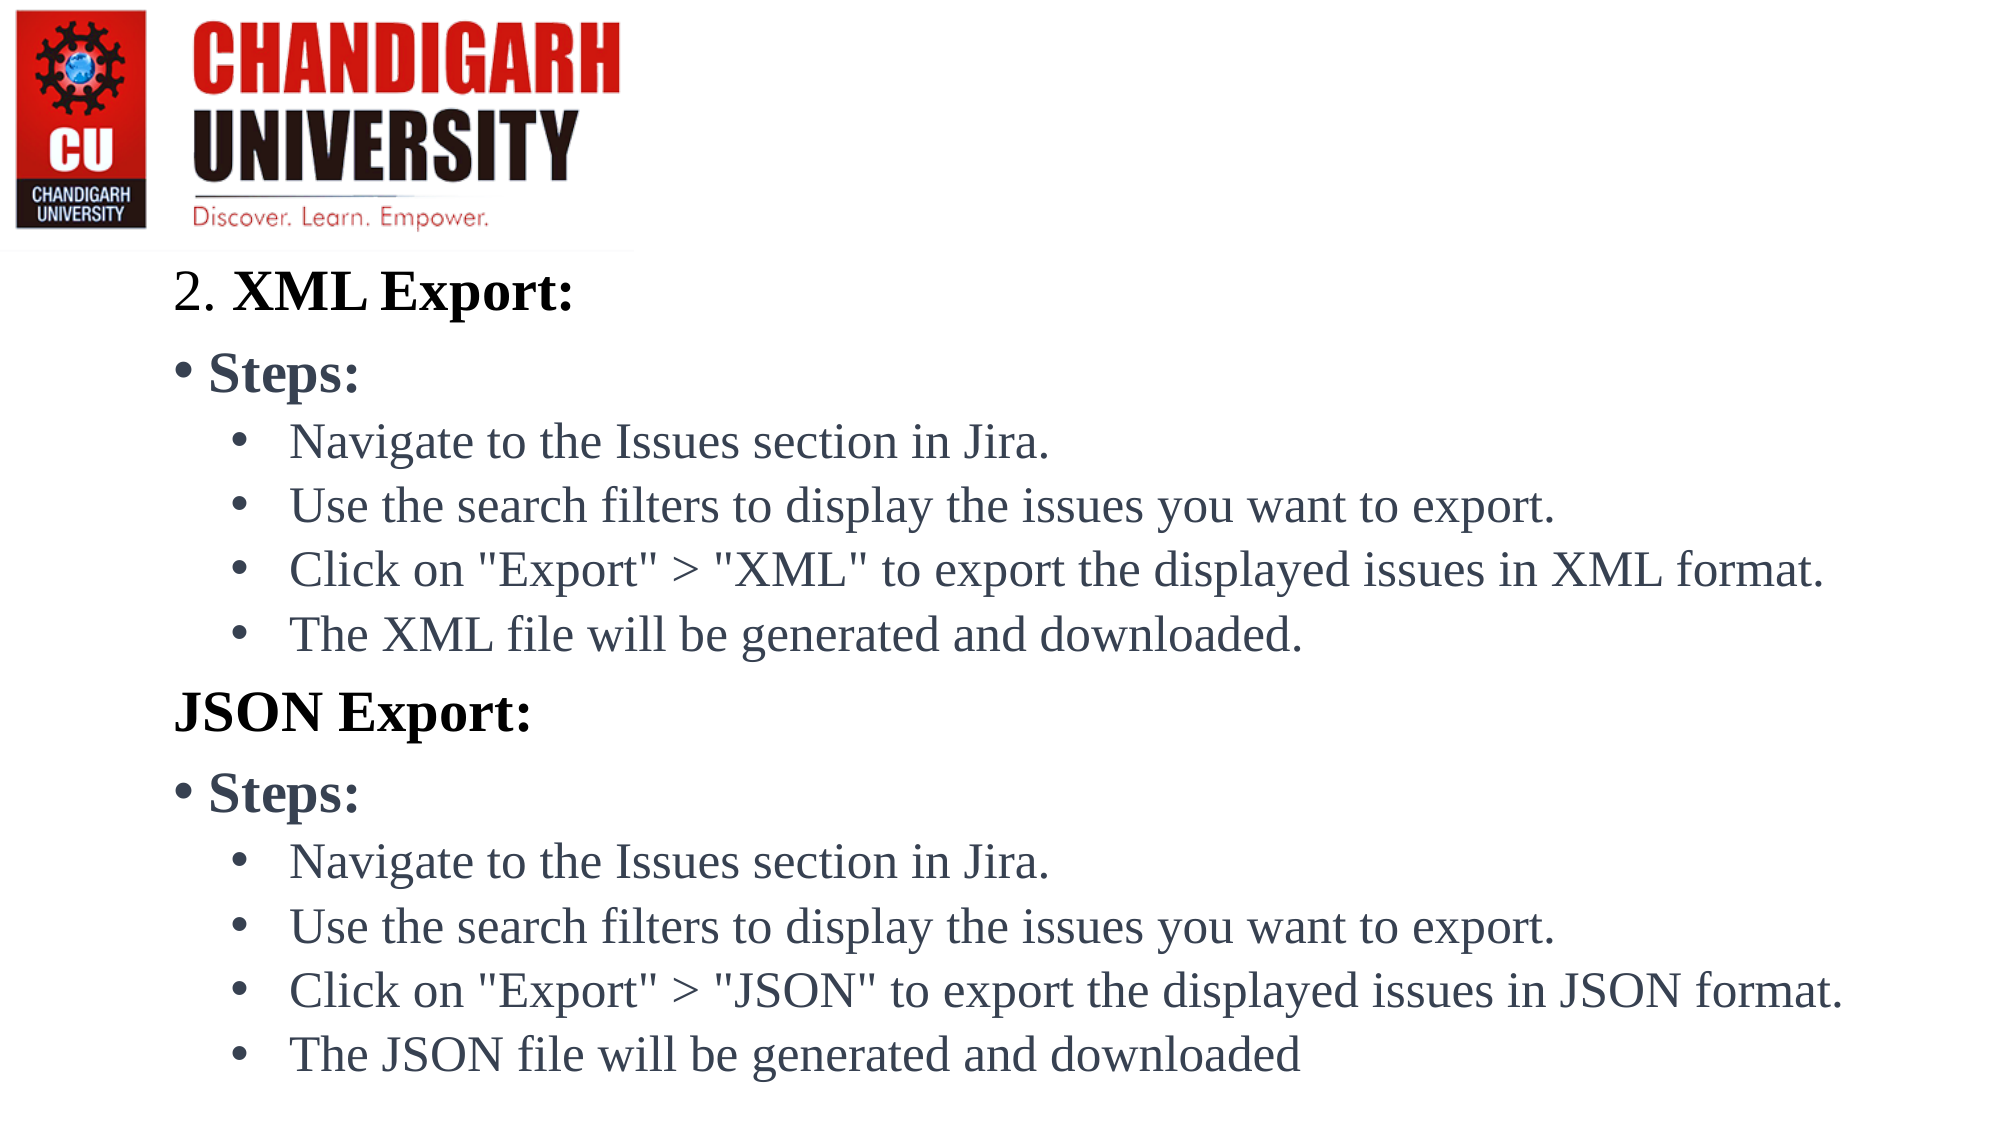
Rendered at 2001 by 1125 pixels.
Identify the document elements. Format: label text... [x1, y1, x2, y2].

picture [0, 0, 634, 253]
list 2. XML Export: Steps: Navigate to the Issues section in Jira. Use the search filters to display the issues you want to export. Click on "Export" > "XML" to export the displayed issues in XML format. The XML file will be generated and downloaded. JSON Export: Steps: Navigate to the Issues section in Jira. Use the search filters to display the issues you want to export. Click on "Export" > "JSON" to export the displayed issues in JSON format. The JSON file will be generated and downloaded [158, 252, 1884, 1125]
